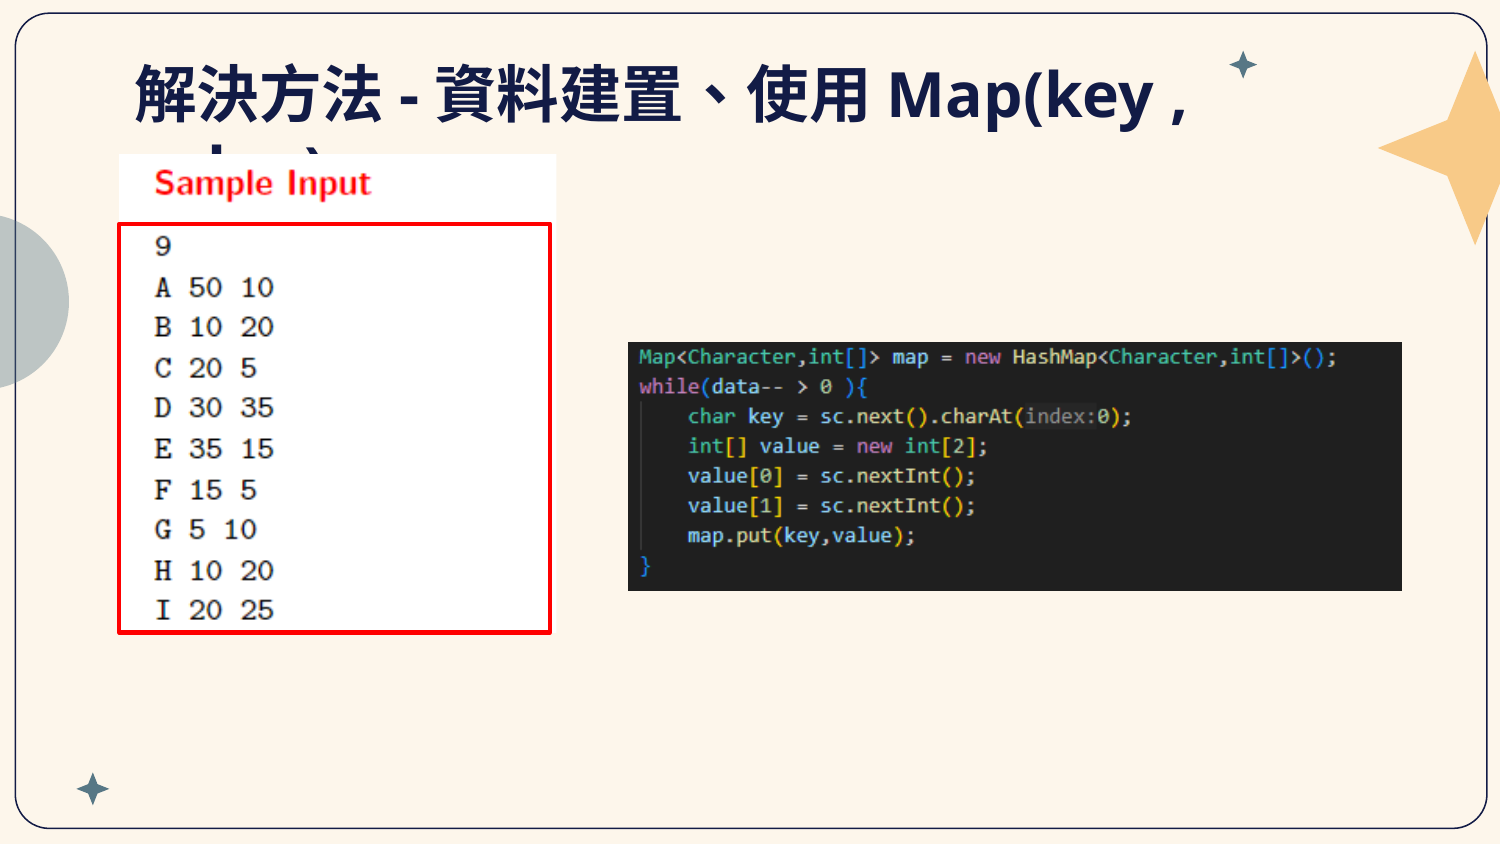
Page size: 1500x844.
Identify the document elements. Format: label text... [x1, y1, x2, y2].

picture [627, 342, 1402, 592]
title 解決方法-資料建置、使用Map(key , value) [119, 40, 1383, 134]
picture [118, 153, 557, 633]
